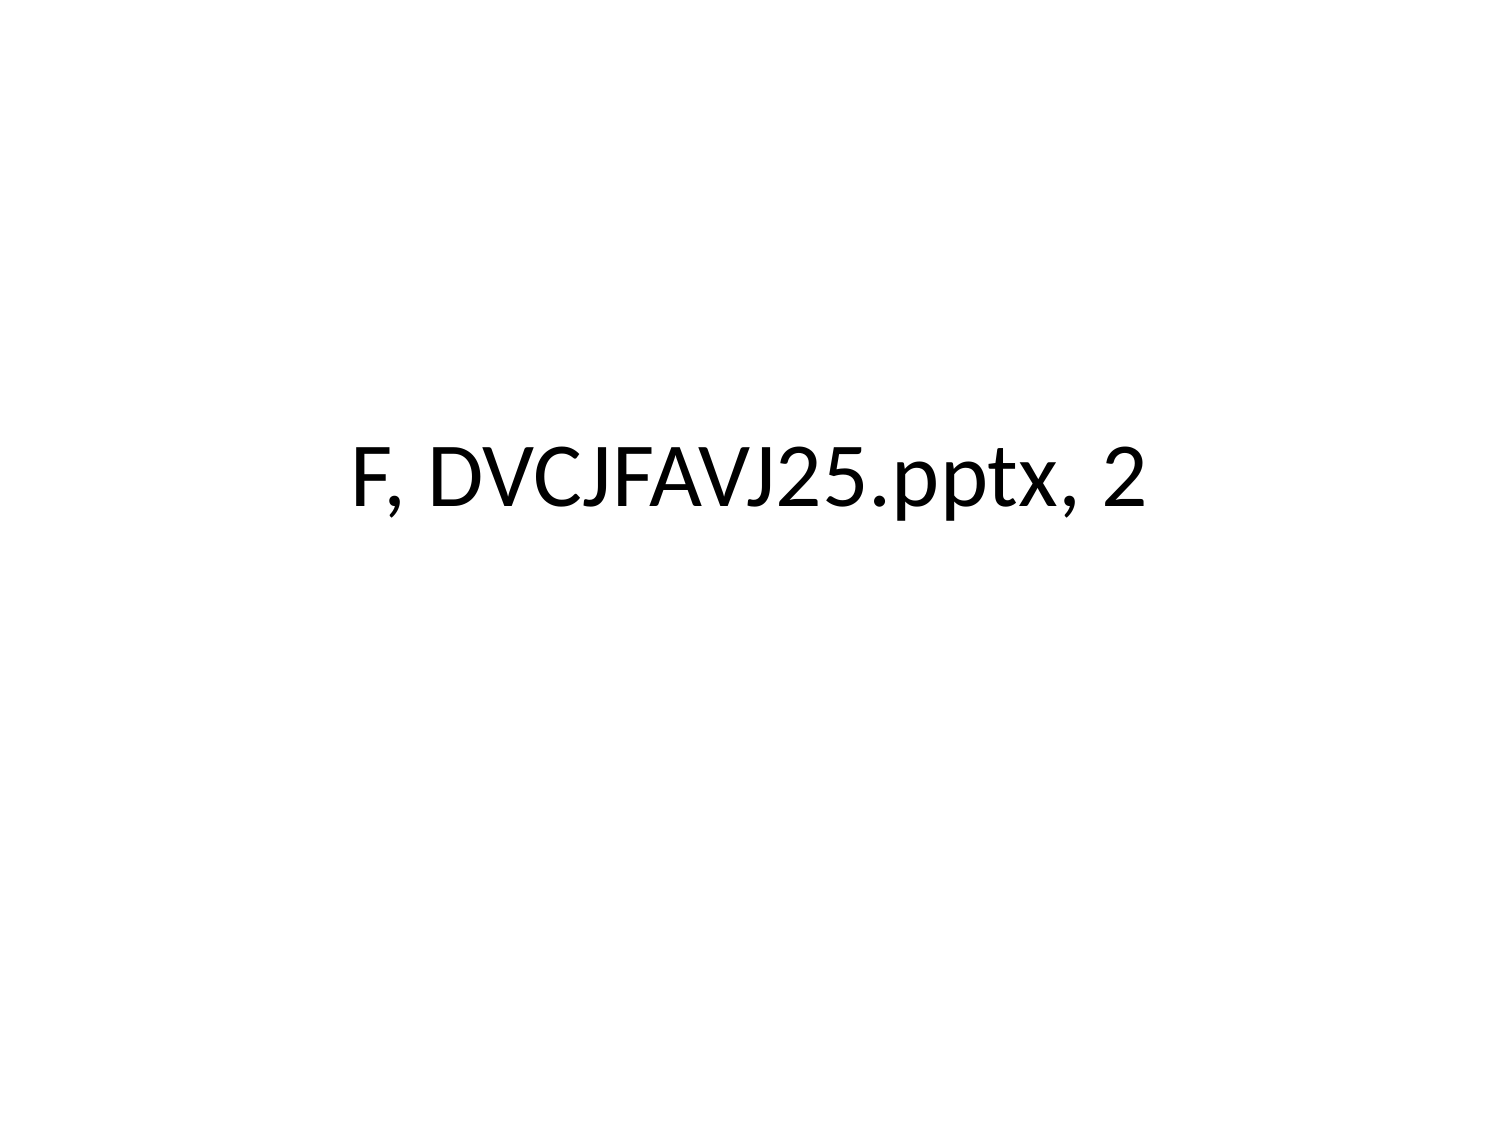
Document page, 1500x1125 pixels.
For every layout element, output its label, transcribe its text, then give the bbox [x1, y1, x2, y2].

title F, DVCJFAVJ25.pptx, 2 [112, 349, 1388, 591]
